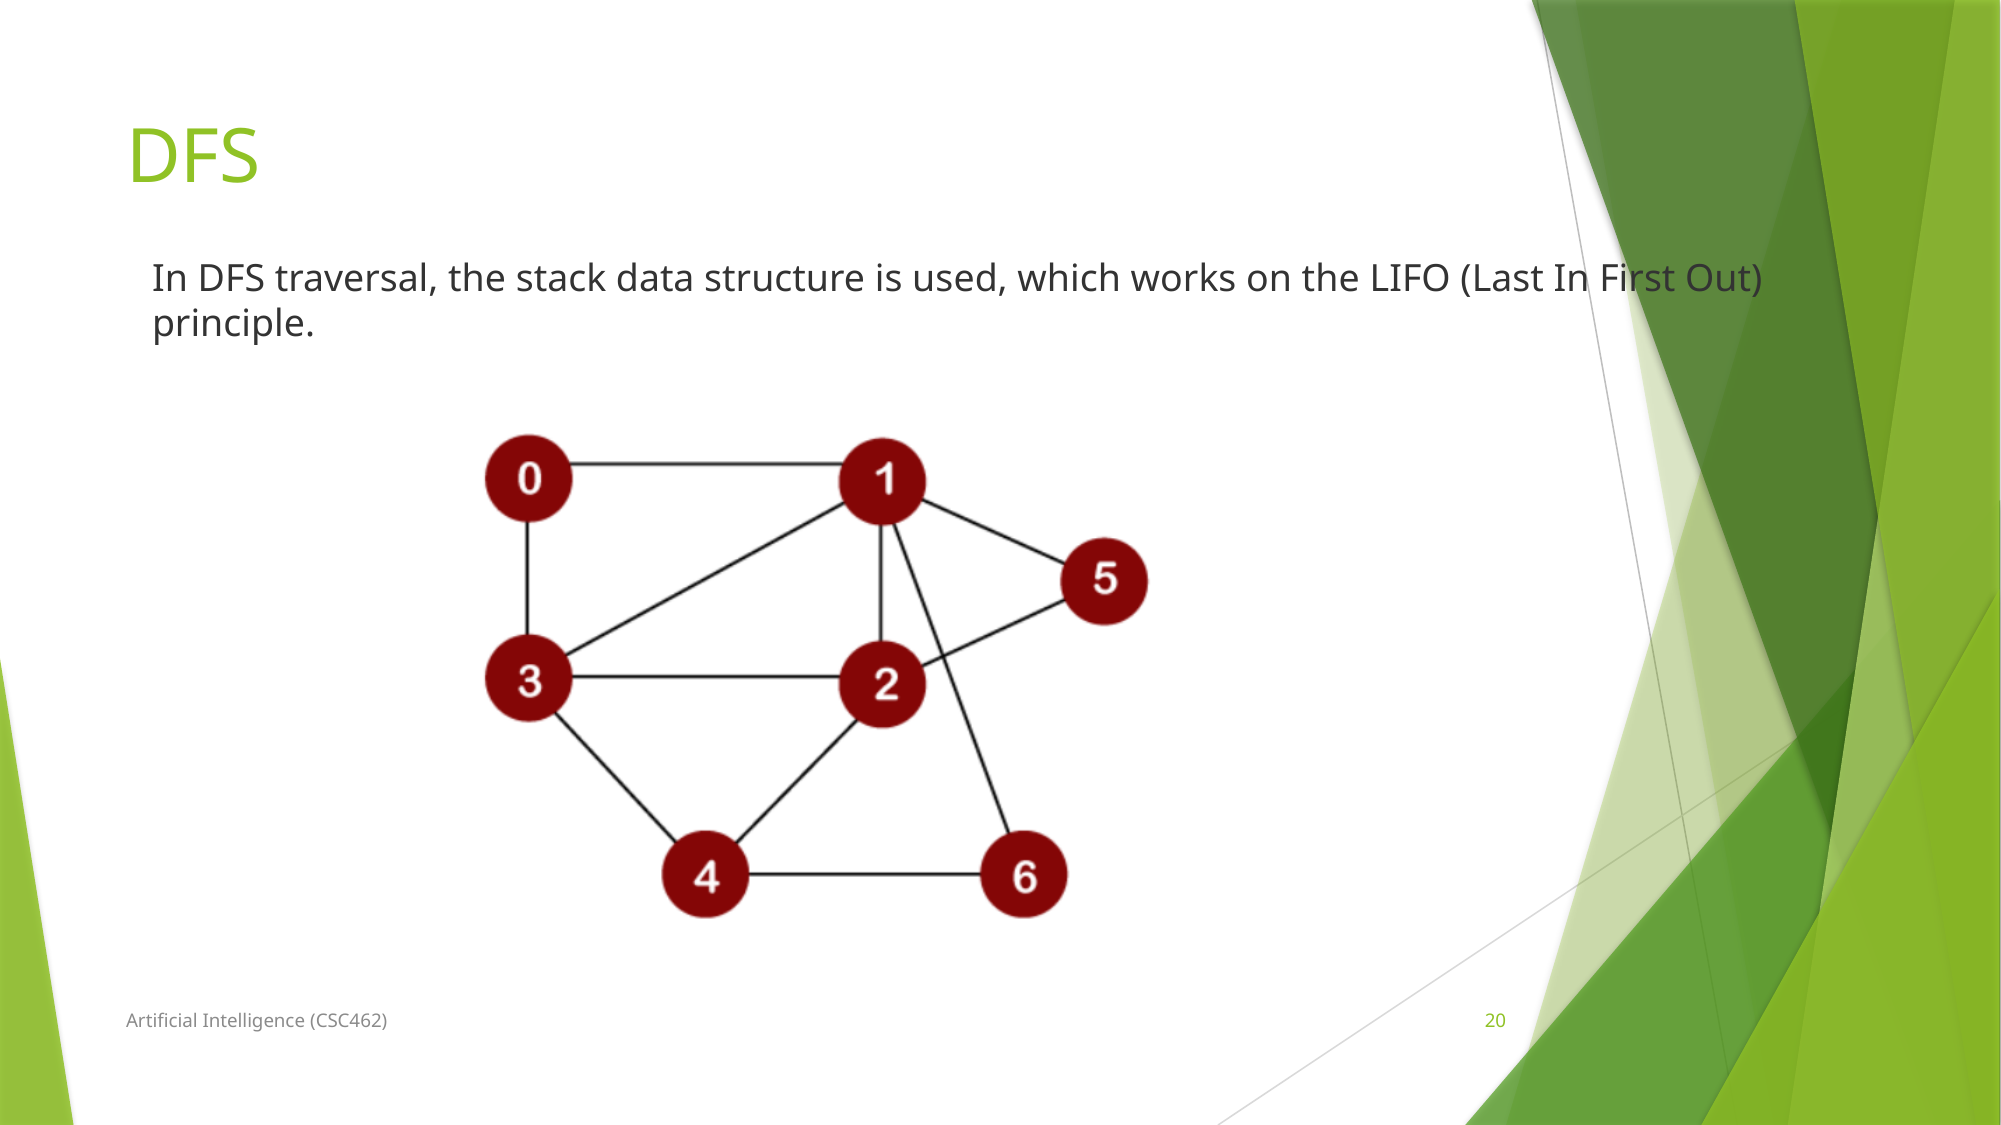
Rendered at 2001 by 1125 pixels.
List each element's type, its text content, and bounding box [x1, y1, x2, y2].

footer Artificial Intelligence (CSC462) [111, 991, 1145, 1051]
slide_number 20 [1409, 991, 1522, 1051]
text_box In DFS traversal, the stack data structure is used, which works on the LIFO (Last In First Out) principle. [137, 246, 1863, 352]
picture [418, 377, 1273, 959]
title DFS [111, 99, 1522, 317]
